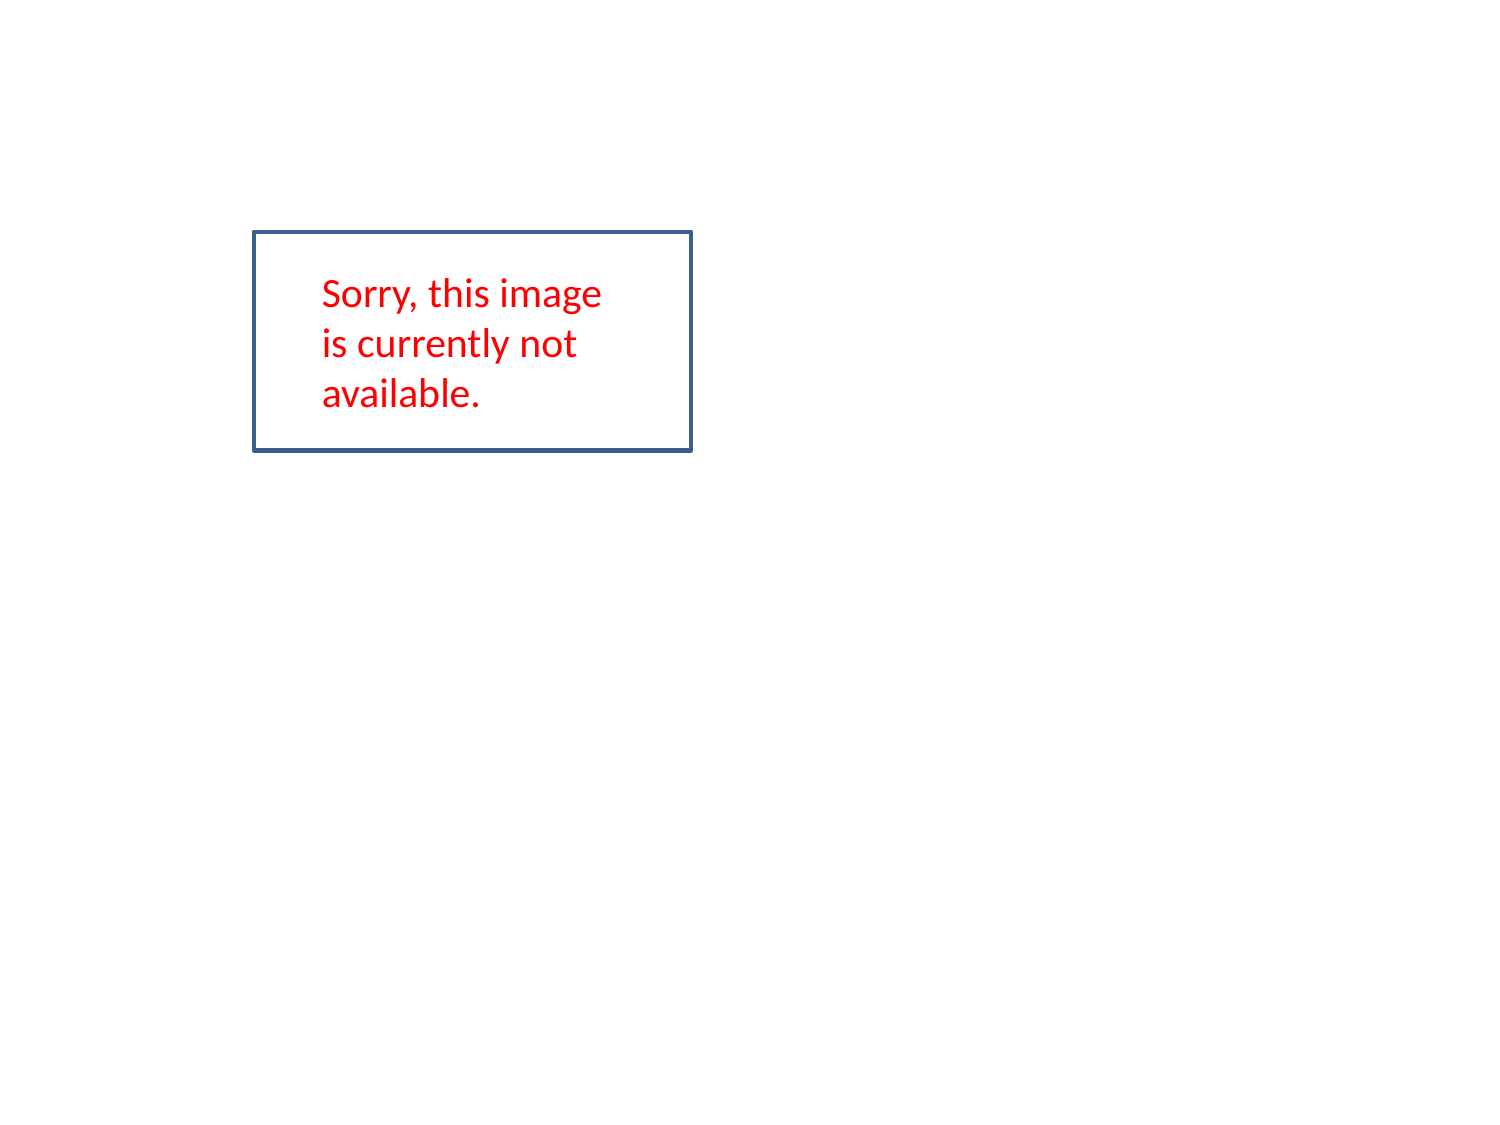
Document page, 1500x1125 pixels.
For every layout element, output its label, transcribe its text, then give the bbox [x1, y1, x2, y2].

text_box Sorry, this image is currently not available. [307, 257, 638, 423]
text_box [252, 230, 693, 453]
